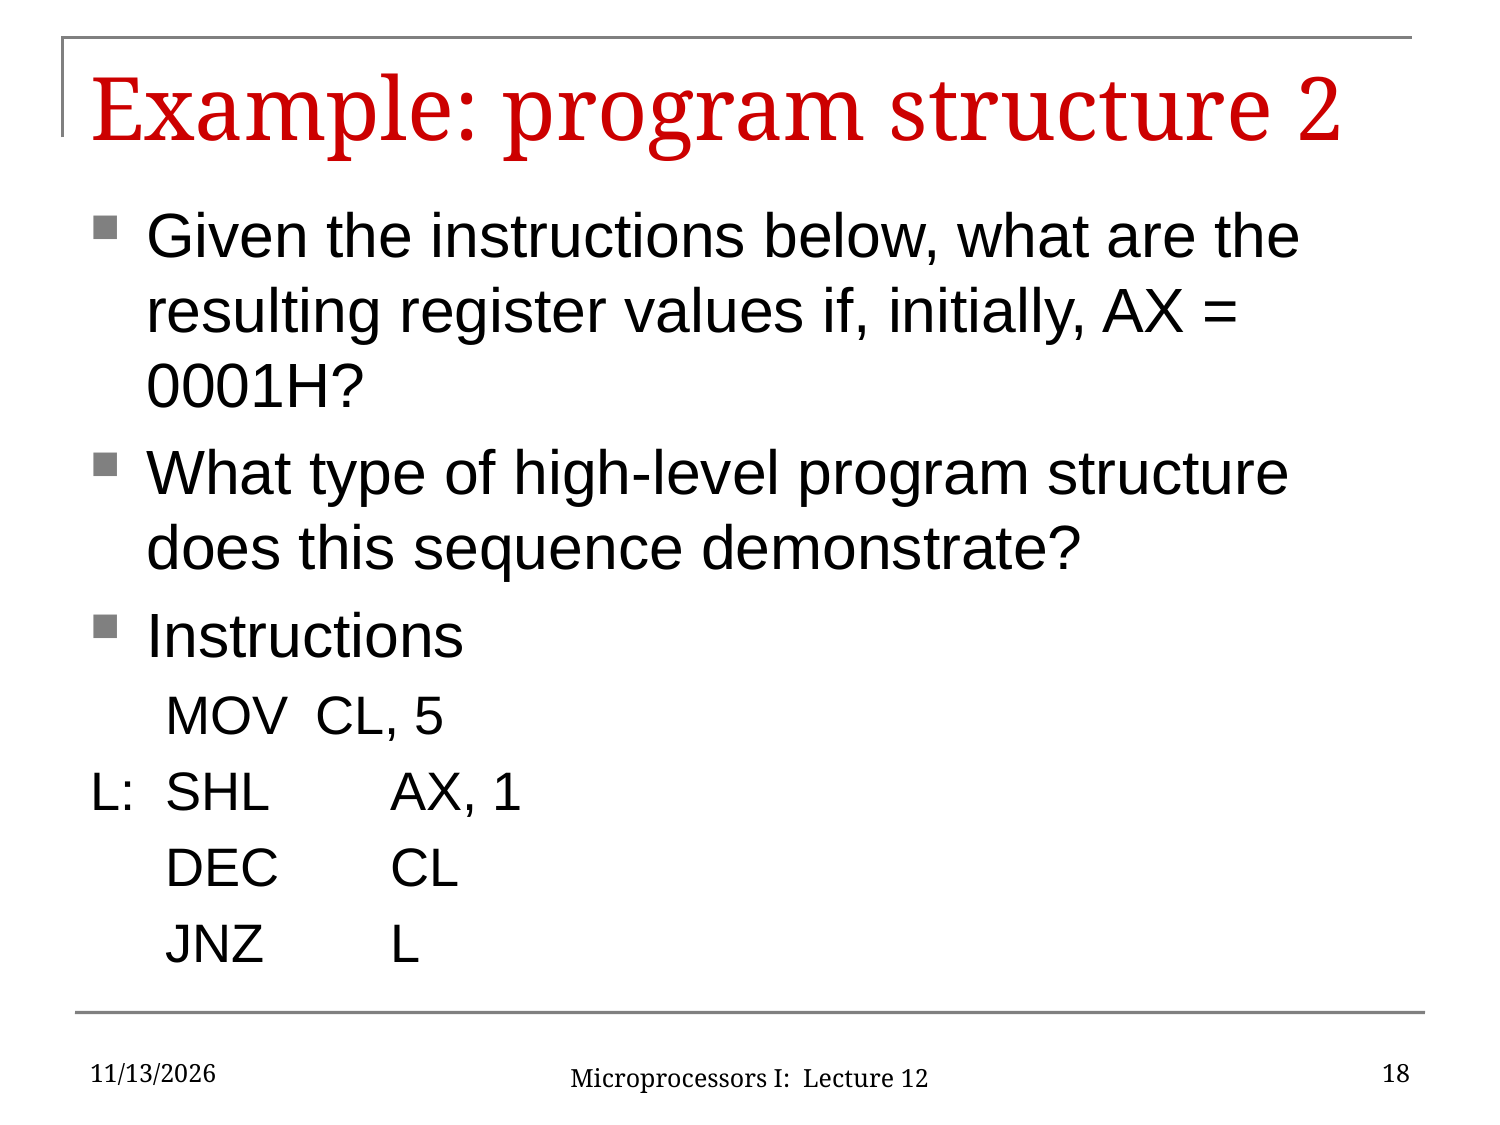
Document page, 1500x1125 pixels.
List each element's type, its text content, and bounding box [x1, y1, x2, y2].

slide_number 18 [1074, 1023, 1426, 1100]
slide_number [74, 1023, 426, 1100]
title Example: program structure 2 [75, 45, 1425, 163]
list Given the instructions below, what are the resulting register values if, initially, AX = 0001H? What type of high-level program structure does this sequence demonstrate? Instructions MOV CL, 5 L: SHL AX, 1 DEC CL JNZ L [75, 187, 1425, 1006]
footer Microprocessors I: Lecture 12 [512, 1024, 988, 1101]
